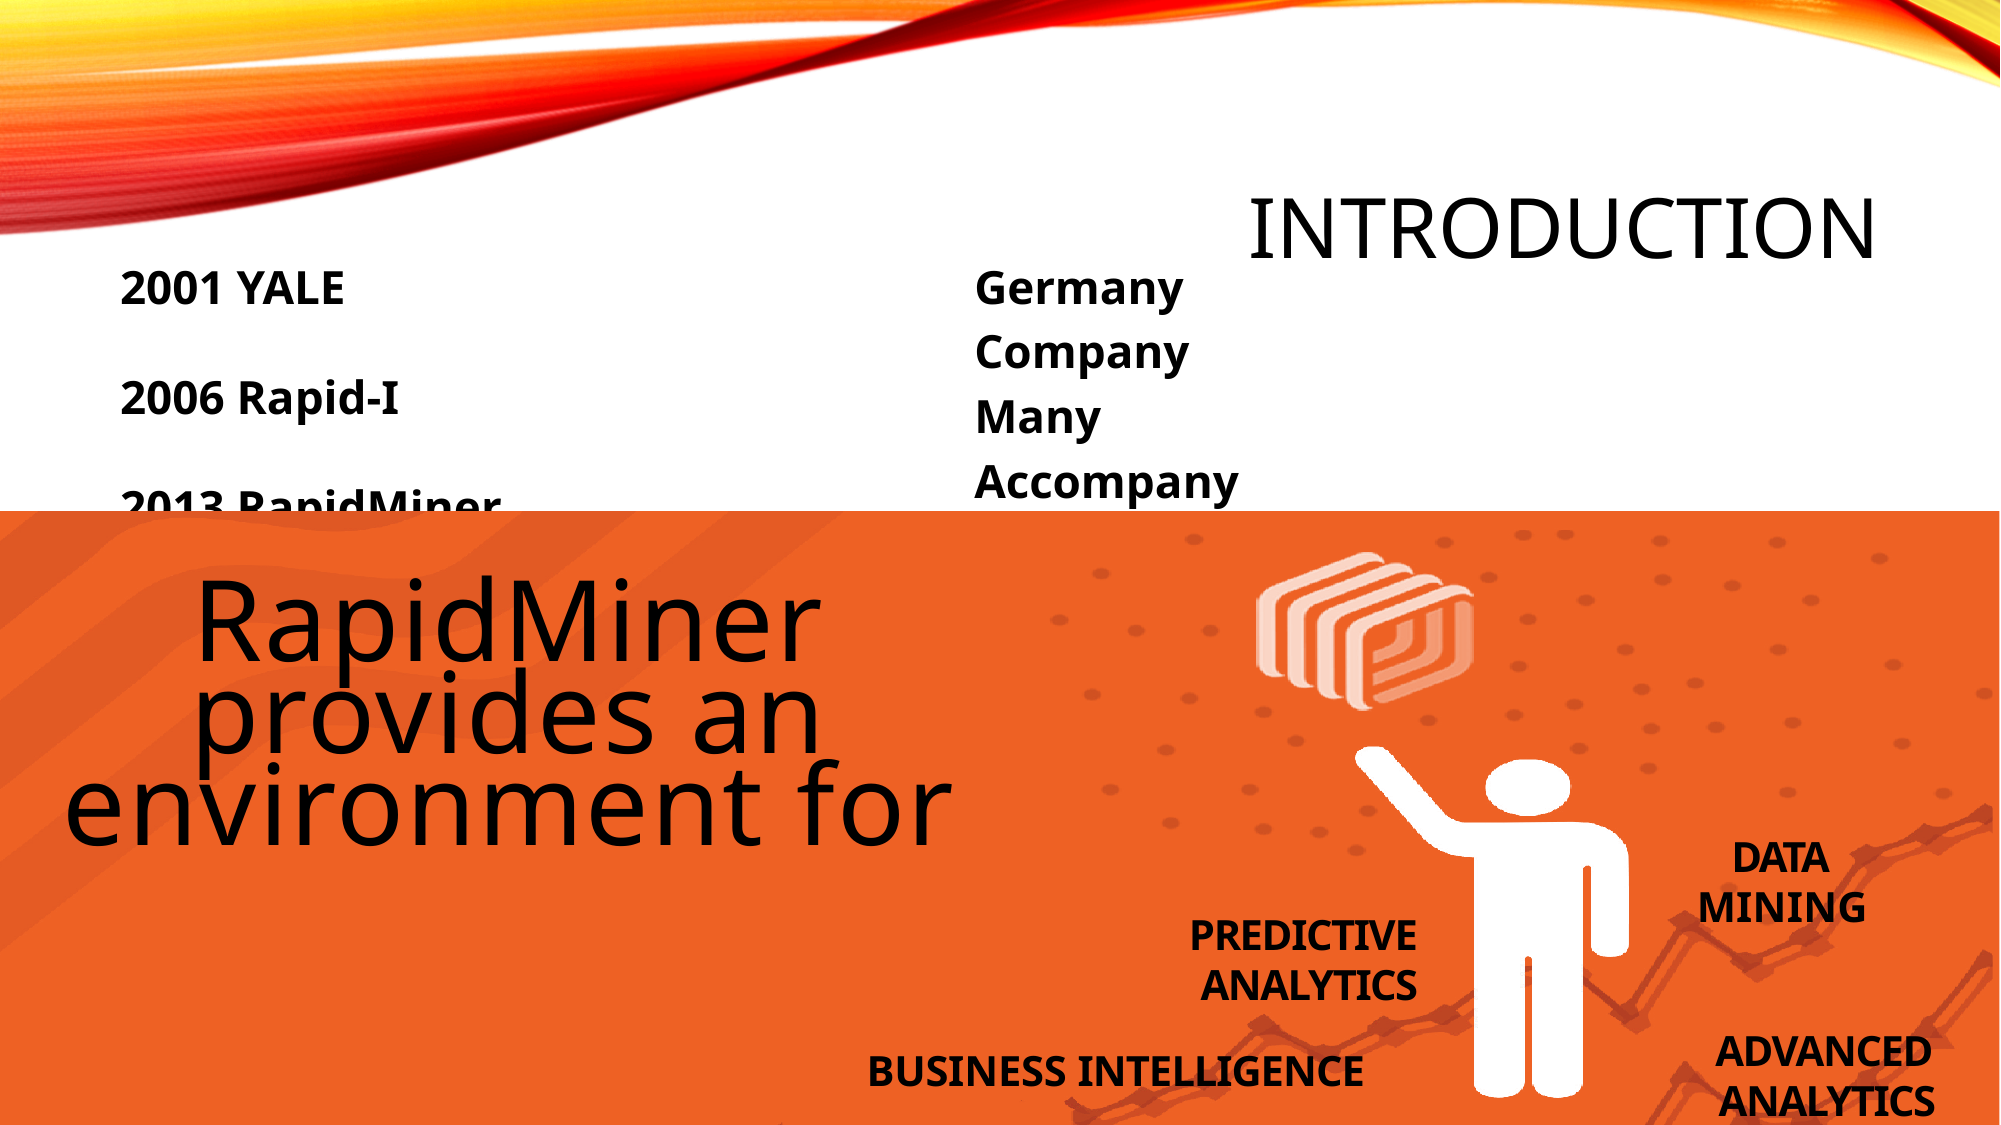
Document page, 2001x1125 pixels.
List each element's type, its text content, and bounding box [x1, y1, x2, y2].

text_box PREDICTIVE ANALYTICS [1141, 908, 1473, 1009]
text_box RapidMiner provides an environment for [49, 592, 967, 868]
list 2001 YALE 2006 Rapid-I 2013 RapidMiner 2014 RapidMiner Radoop [111, 261, 842, 511]
text_box [0, 511, 2000, 1125]
text_box ADVANCED ANALYTICS [1666, 1024, 1990, 1125]
text_box Germany Company Many Accompany [966, 261, 1847, 515]
text_box DATA MINING [1666, 831, 1900, 932]
picture [0, 0, 2000, 237]
text_box BUSINESS INTELLIGENCE [766, 1045, 1463, 1096]
title Introduction [474, 124, 1888, 338]
